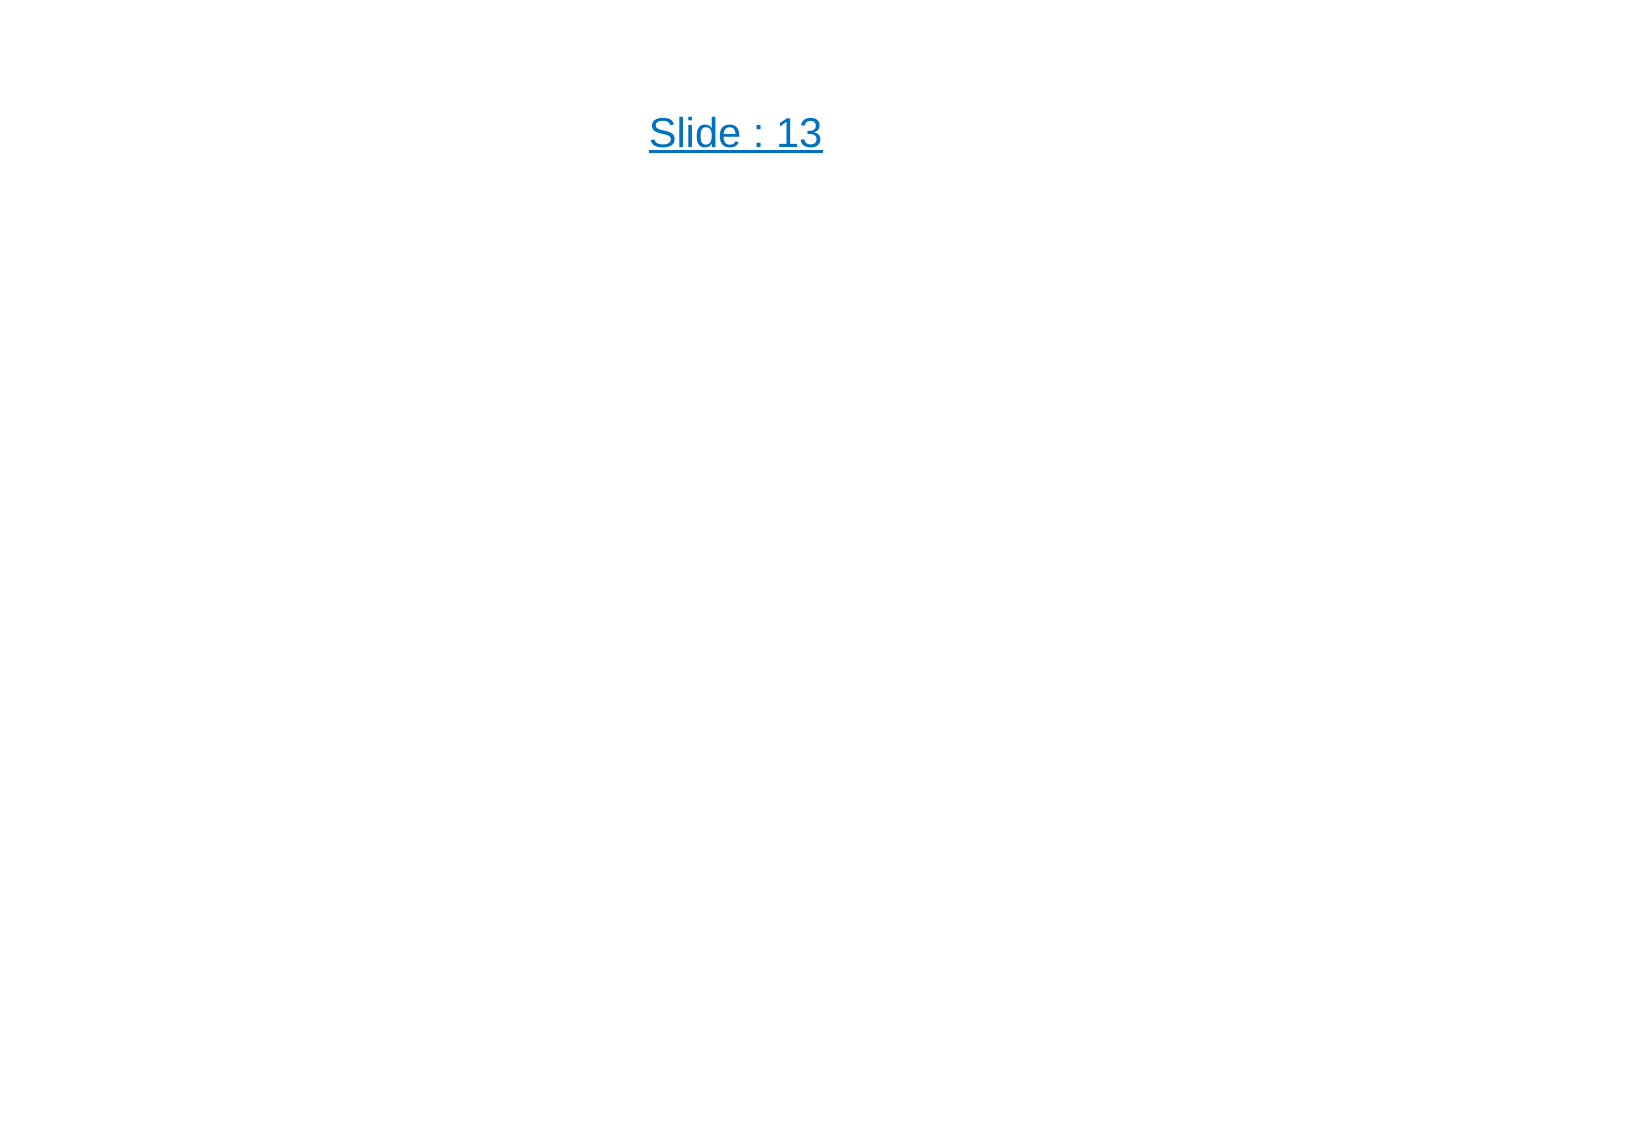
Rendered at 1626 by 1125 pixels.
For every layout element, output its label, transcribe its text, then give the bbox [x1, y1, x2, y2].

text_box Slide : 13 [634, 98, 1502, 164]
